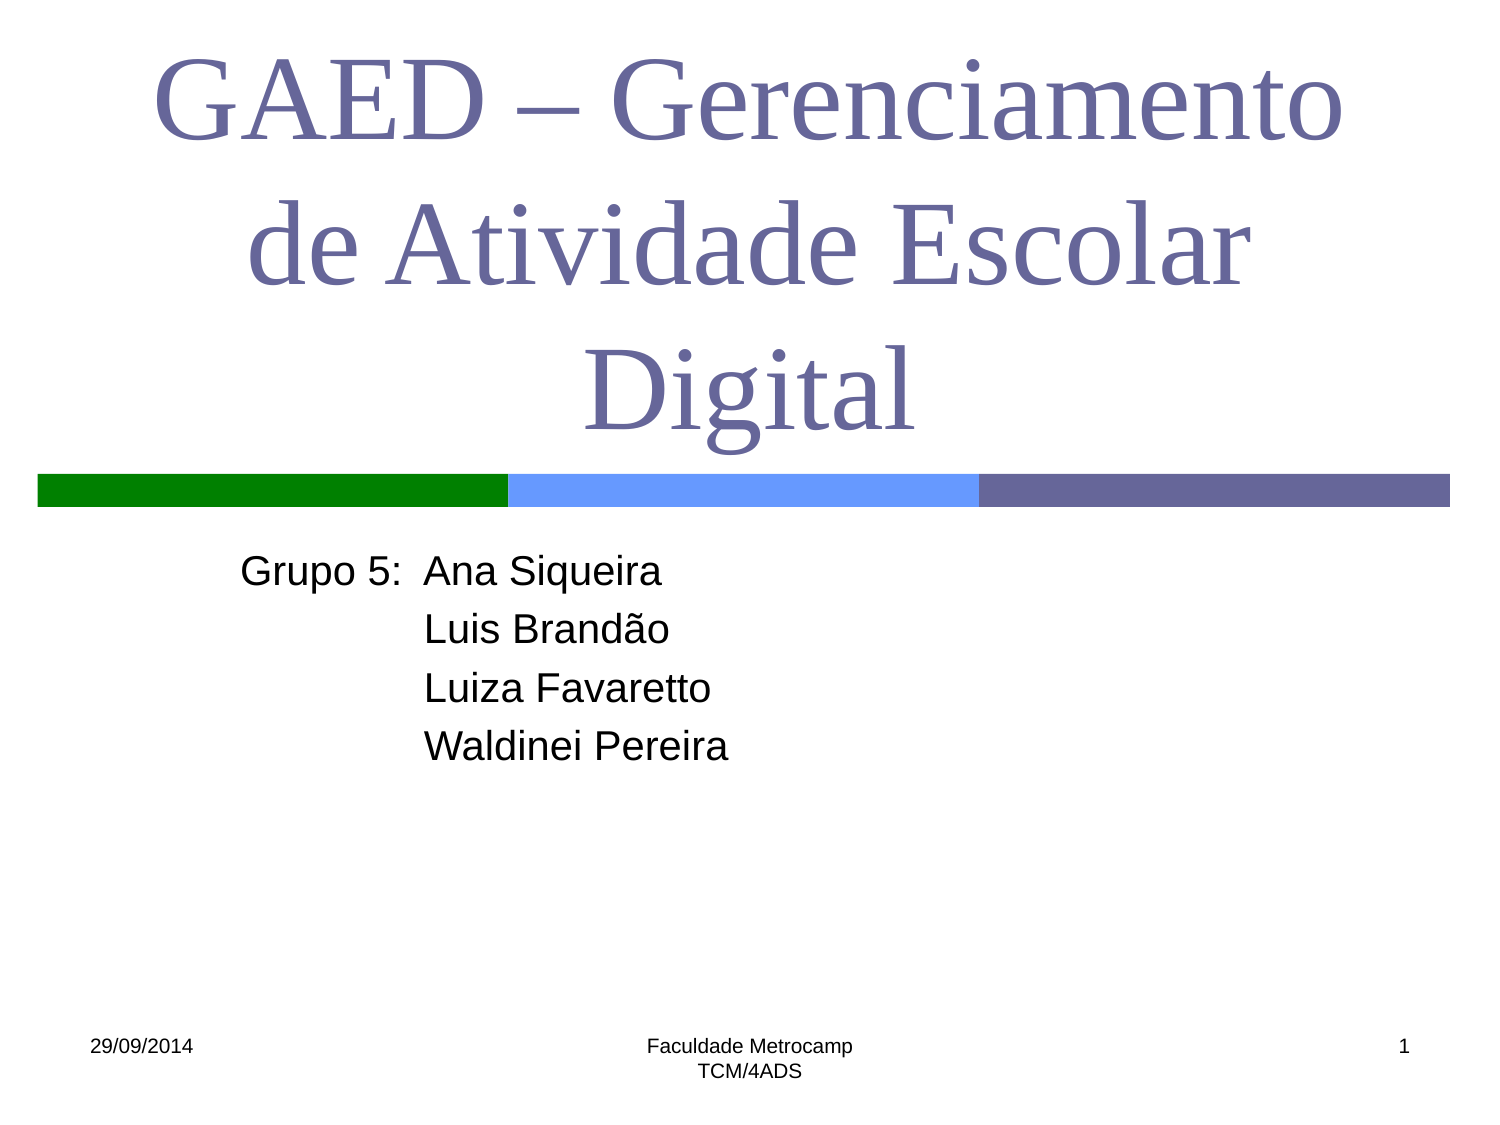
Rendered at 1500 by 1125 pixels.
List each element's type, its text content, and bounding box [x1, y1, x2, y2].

slide_number 1 [1074, 1024, 1426, 1101]
subtitle Grupo 5: Ana Siqueira Luis Brandão Luiza Favaretto Waldinei Pereira [224, 536, 1276, 900]
footer Faculdade Metrocamp TCM/4ADS [512, 1024, 988, 1101]
title GAED – Gerenciamento de Atividade Escolar Digital [112, 112, 1388, 462]
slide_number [74, 1024, 426, 1101]
